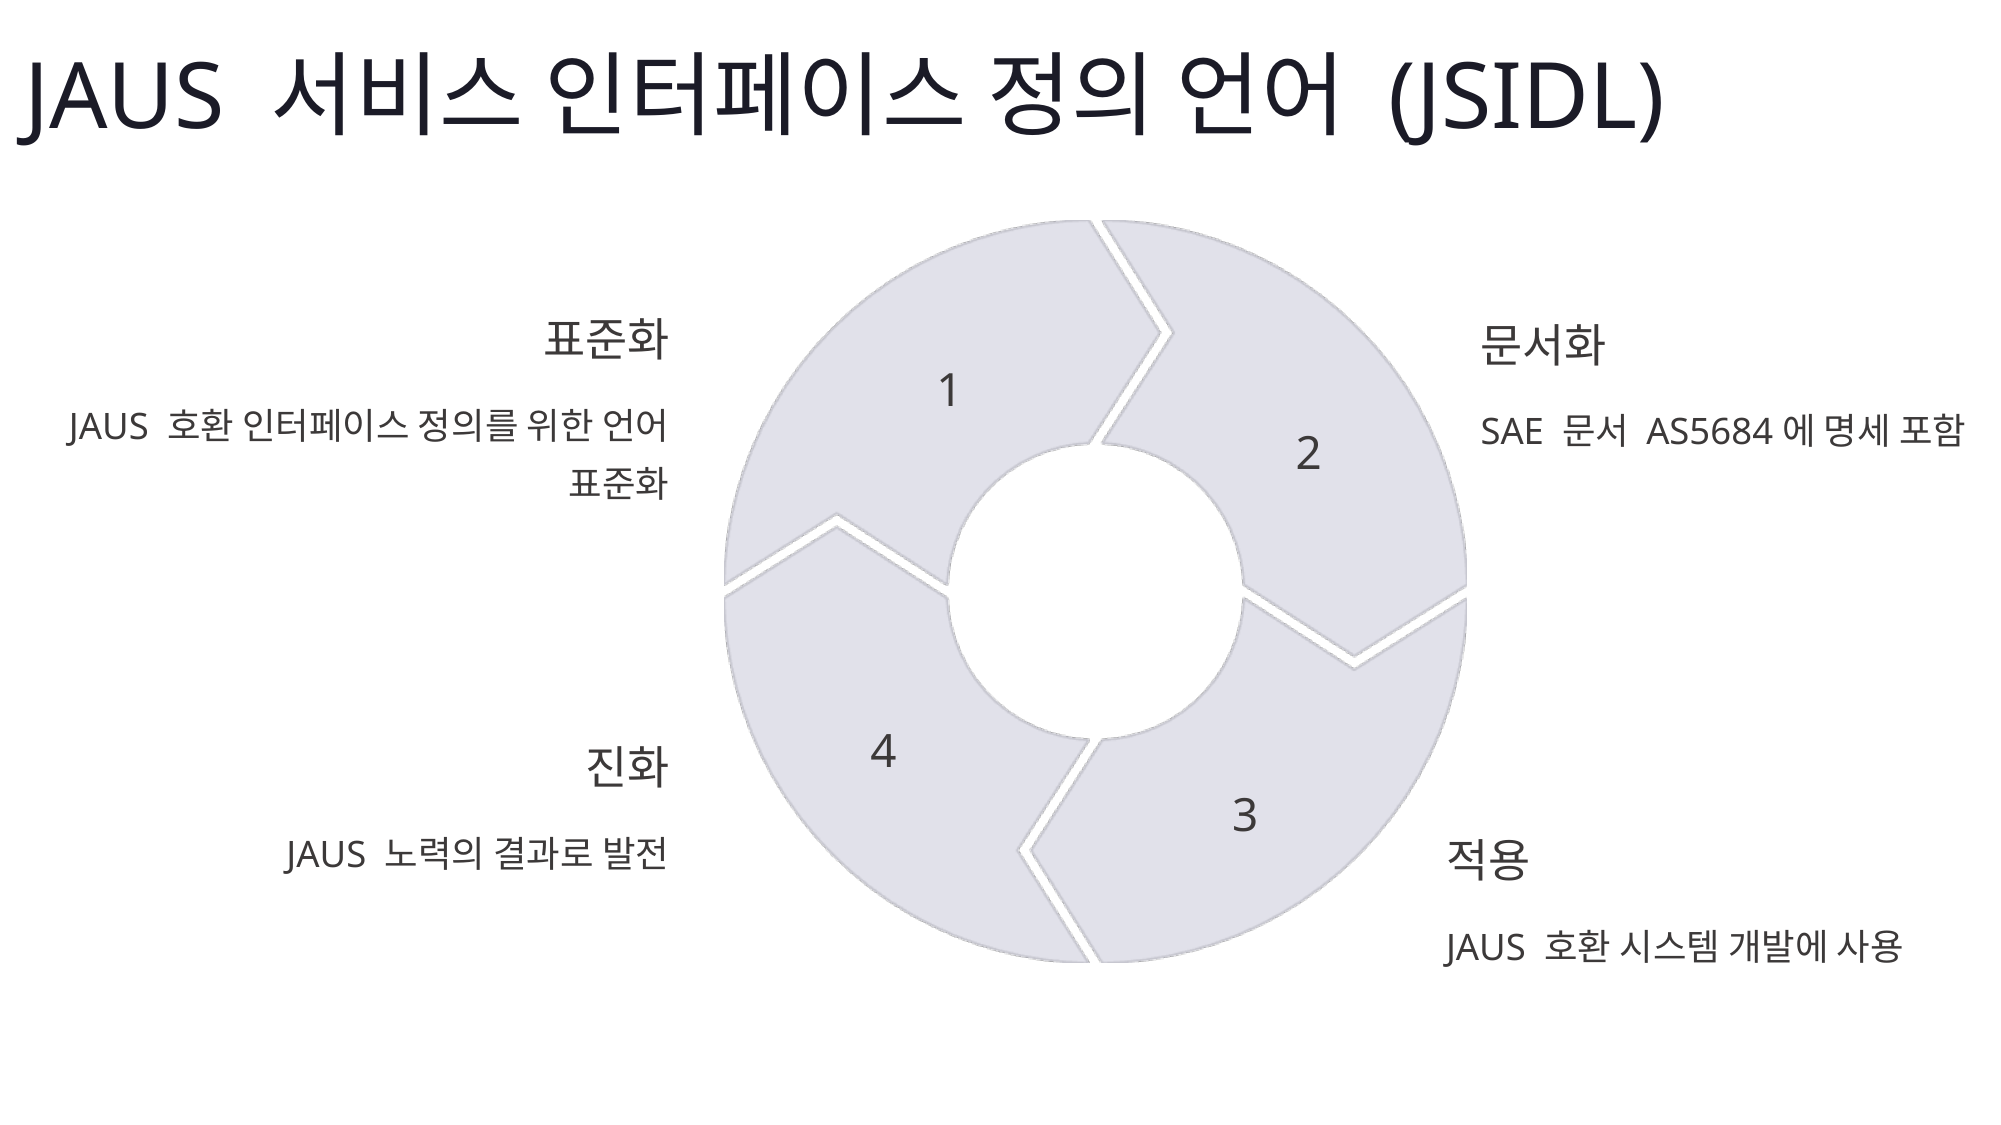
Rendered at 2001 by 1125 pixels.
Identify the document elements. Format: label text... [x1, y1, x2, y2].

text_box SAE 문서 AS5684에 명세 포함 [1480, 393, 2000, 453]
picture [723, 220, 1467, 964]
text_box JAUS 서비스 인터페이스 정의 언어 (JSIDL) [24, 32, 1677, 148]
text_box JAUS 호환 시스템 개발에 사용 [1446, 909, 2000, 968]
text_box 적용 [1467, 829, 1907, 887]
text_box JAUS 호환 인터페이스 정의를 위한 언어 표준화 [24, 388, 670, 506]
text_box 표준화 [209, 308, 670, 367]
text_box 문서화 [1480, 313, 1941, 372]
text_box 진화 [209, 736, 670, 794]
text_box JAUS 노력의 결과로 발전 [24, 816, 670, 875]
